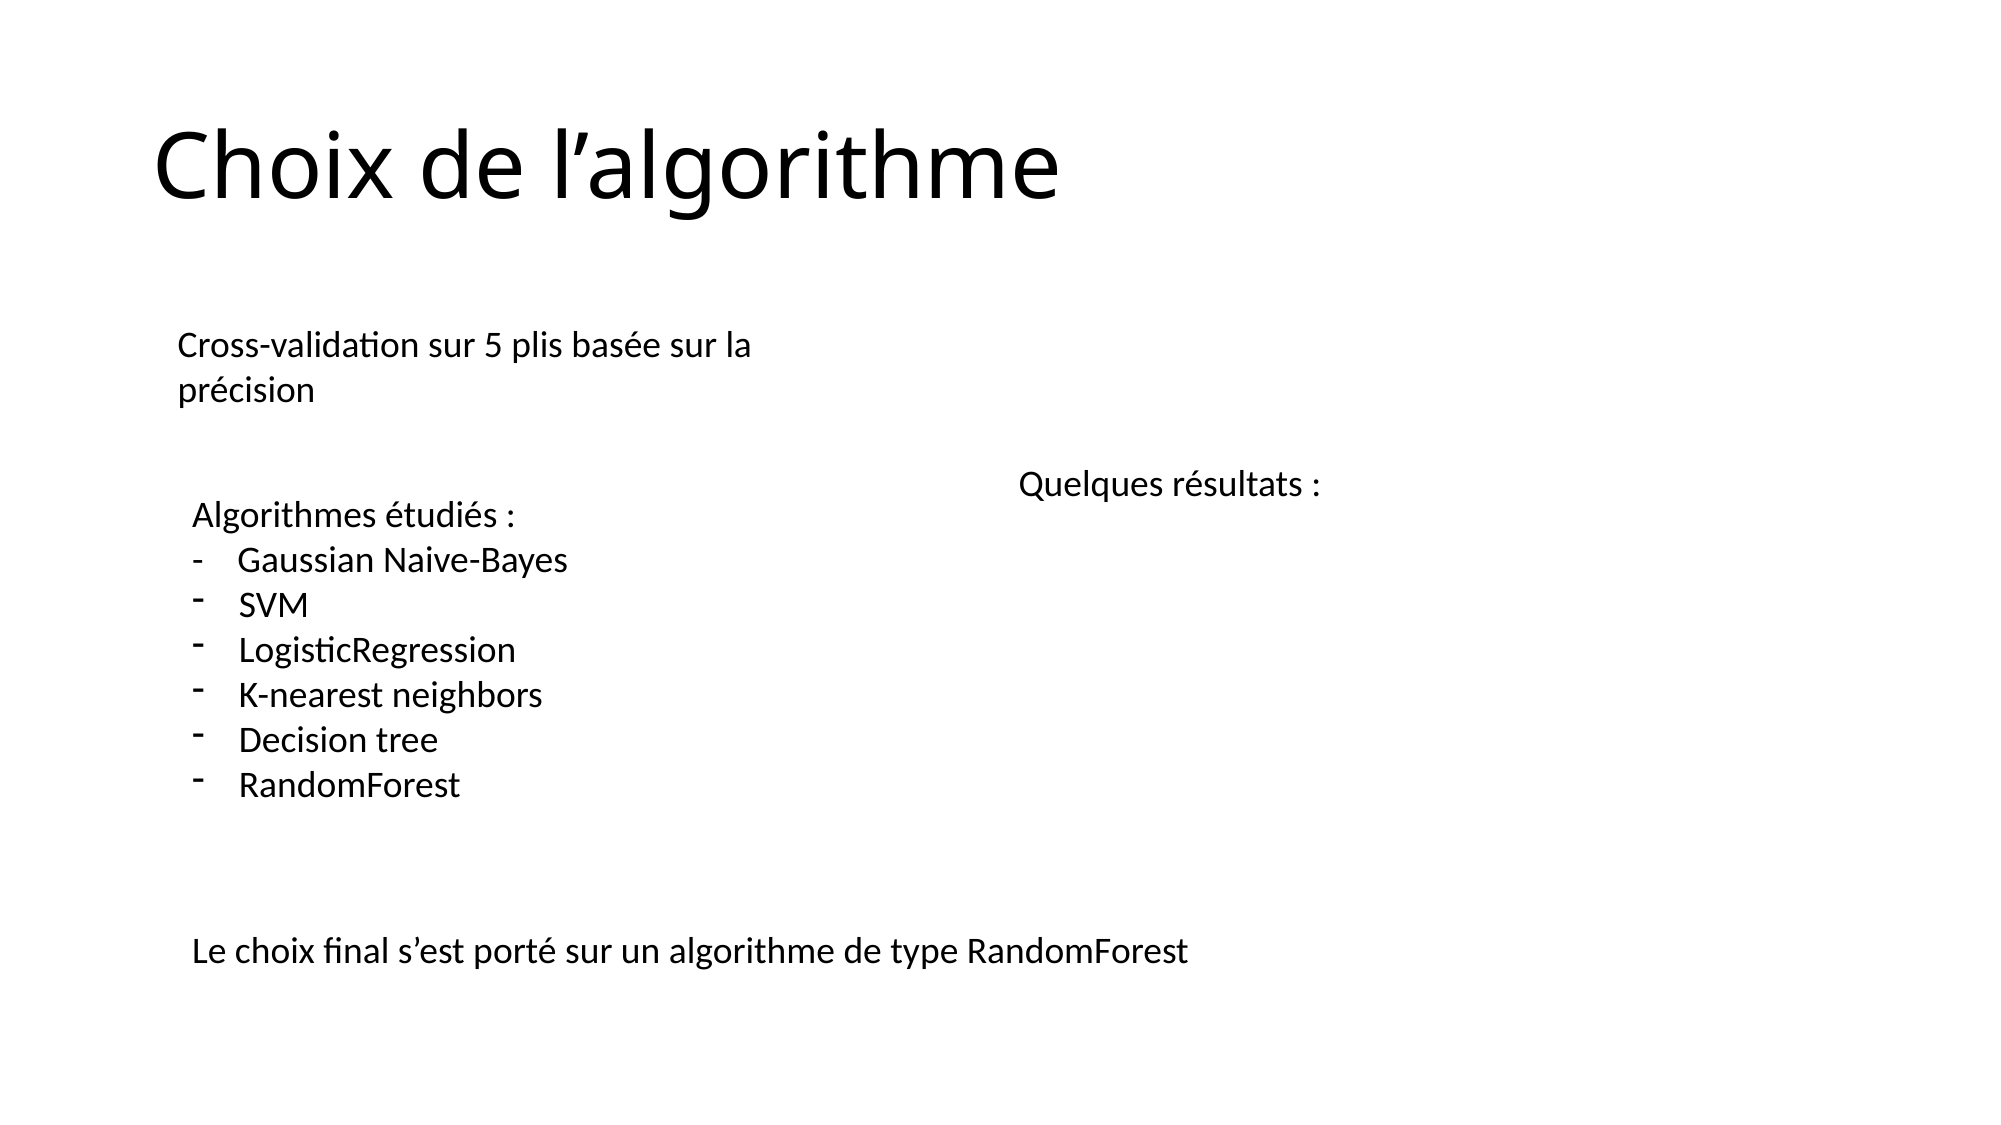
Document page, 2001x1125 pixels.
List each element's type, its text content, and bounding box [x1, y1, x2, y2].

text_box Cross-validation sur 5 plis basée sur la précision [162, 312, 886, 418]
text_box Quelques résultats : [1003, 451, 1736, 602]
text_box Le choix final s’est porté sur un algorithme de type RandomForest [177, 918, 1502, 979]
text_box Algorithmes étudiés : - Gaussian Naive-Bayes SVM LogisticRegression K-nearest neighbors Decision tree RandomForest [177, 483, 759, 858]
title Choix de l’algorithme [137, 59, 1863, 278]
